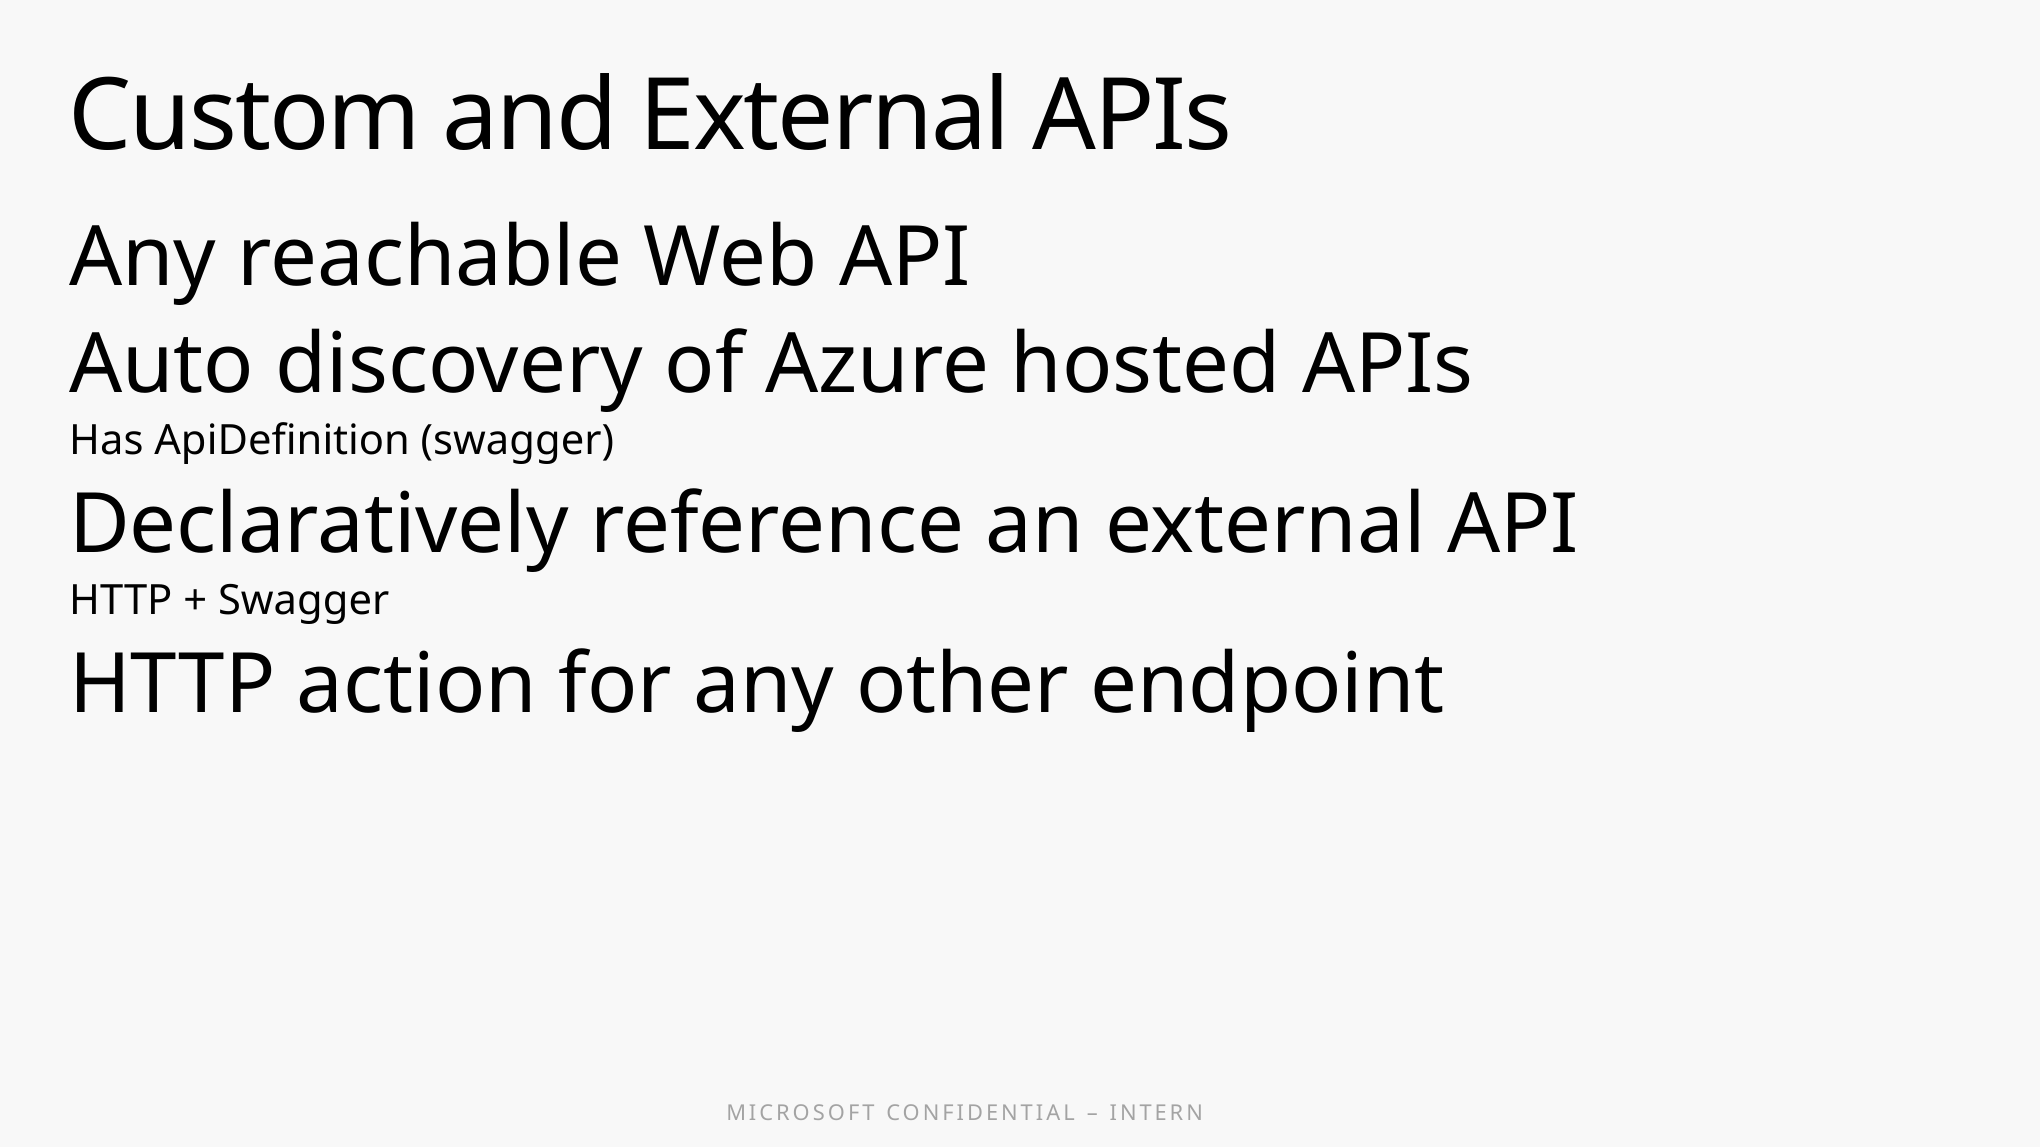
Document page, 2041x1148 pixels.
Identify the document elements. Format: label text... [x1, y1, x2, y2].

title Custom and External APIs [45, 48, 1996, 199]
list Any reachable Web API Auto discovery of Azure hosted APIs Has ApiDefinition (swagger) Declaratively reference an external API HTTP + Swagger HTTP action for any other endpoint [45, 198, 1995, 765]
